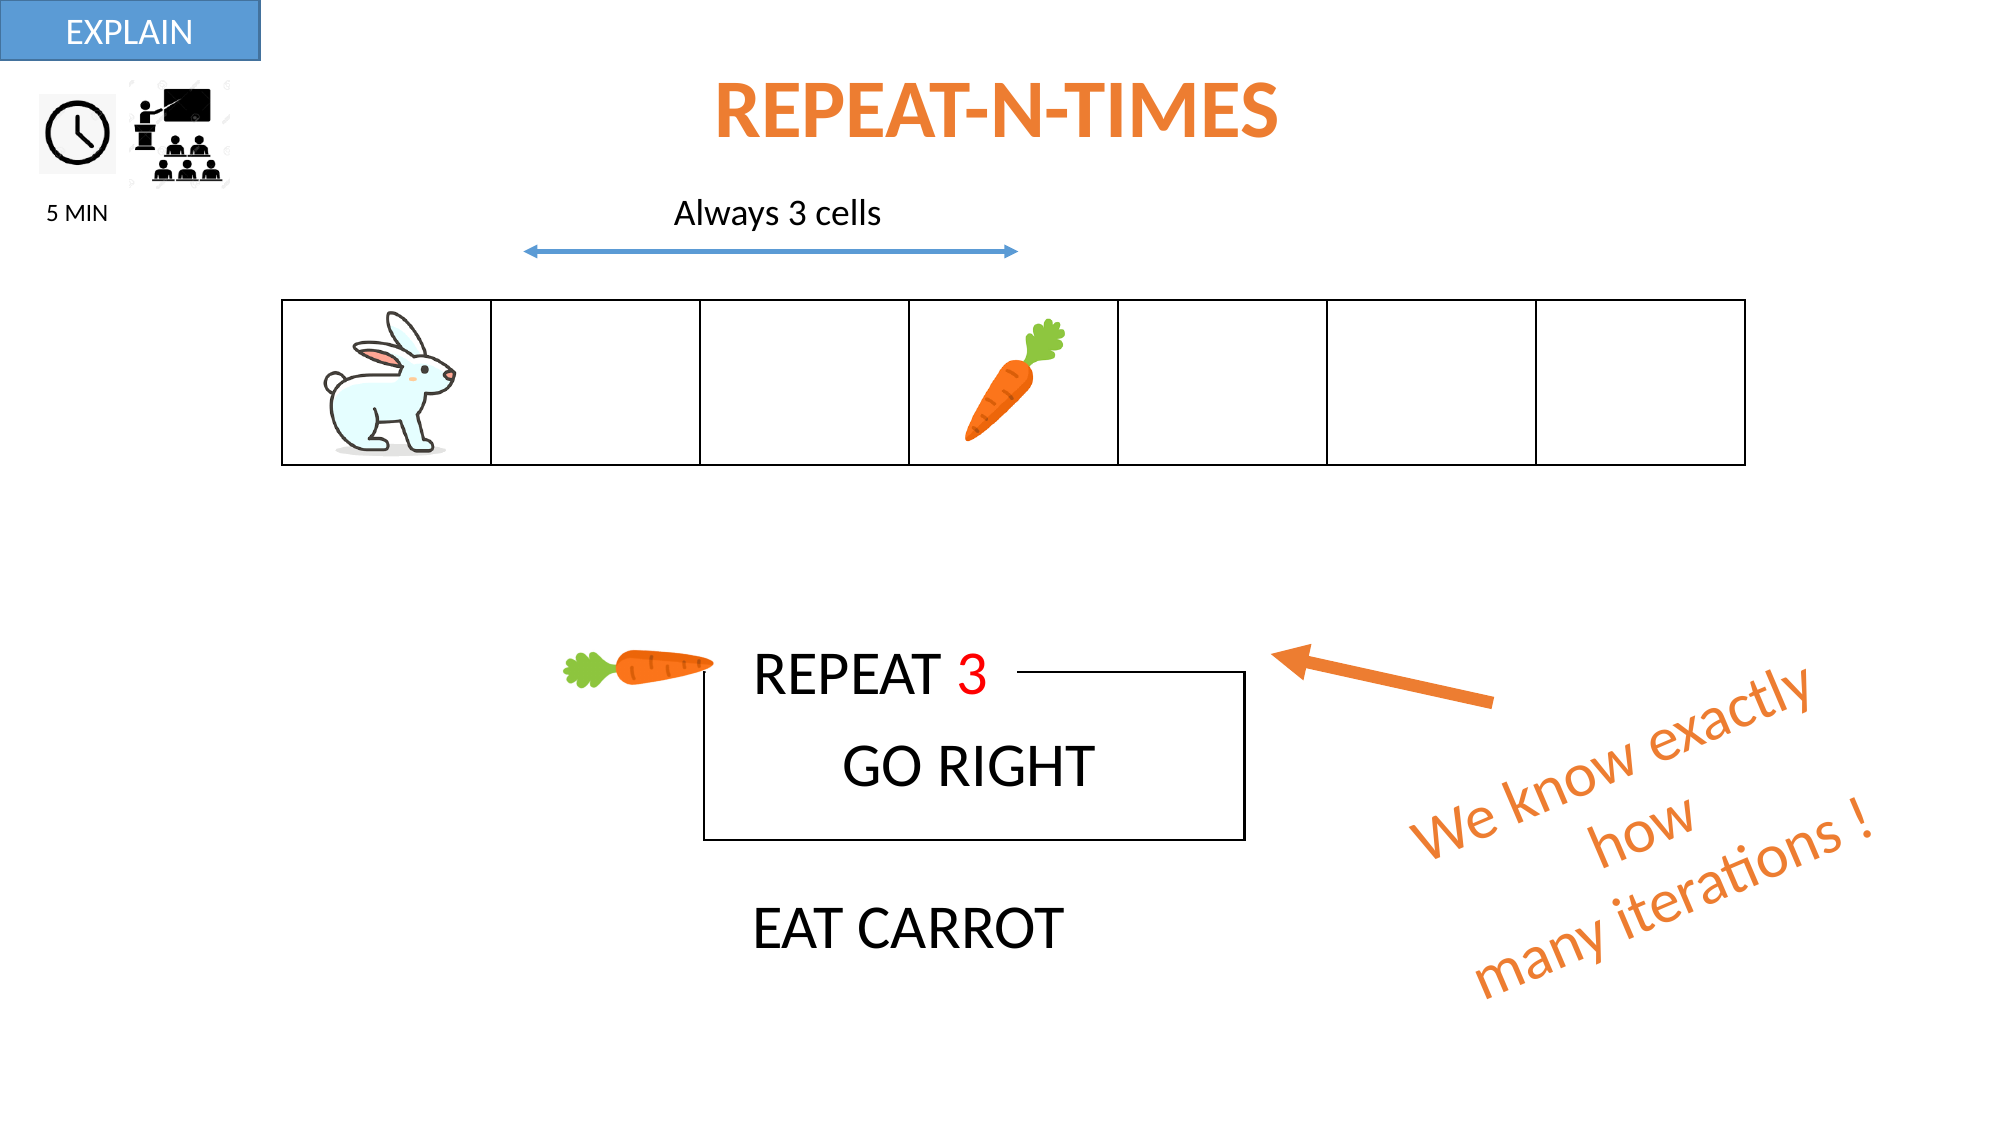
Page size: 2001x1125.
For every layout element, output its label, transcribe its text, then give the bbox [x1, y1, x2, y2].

table_header [283, 301, 490, 464]
table_header [910, 301, 1117, 464]
text_box EAT CARROT [704, 873, 1109, 969]
table_header [492, 301, 699, 464]
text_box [1270, 653, 1493, 703]
picture [953, 313, 1074, 447]
text_box Always 3 cells [659, 180, 897, 241]
picture [129, 80, 230, 189]
table_header [1328, 301, 1535, 464]
text_box REPEAT-N-TIMES [232, 47, 1762, 162]
picture [548, 578, 726, 756]
table_header [1537, 301, 1744, 464]
text_box REPEAT 3 [705, 619, 1017, 714]
text_box 5 MIN [31, 188, 124, 234]
text_box [703, 671, 1246, 841]
table_header [1119, 301, 1326, 464]
picture [39, 94, 116, 175]
text_box We know exactly how many iterations ! [1383, 619, 1912, 1026]
table_header [701, 301, 908, 464]
text_box EXPLAIN [0, 0, 261, 61]
picture [318, 307, 464, 458]
